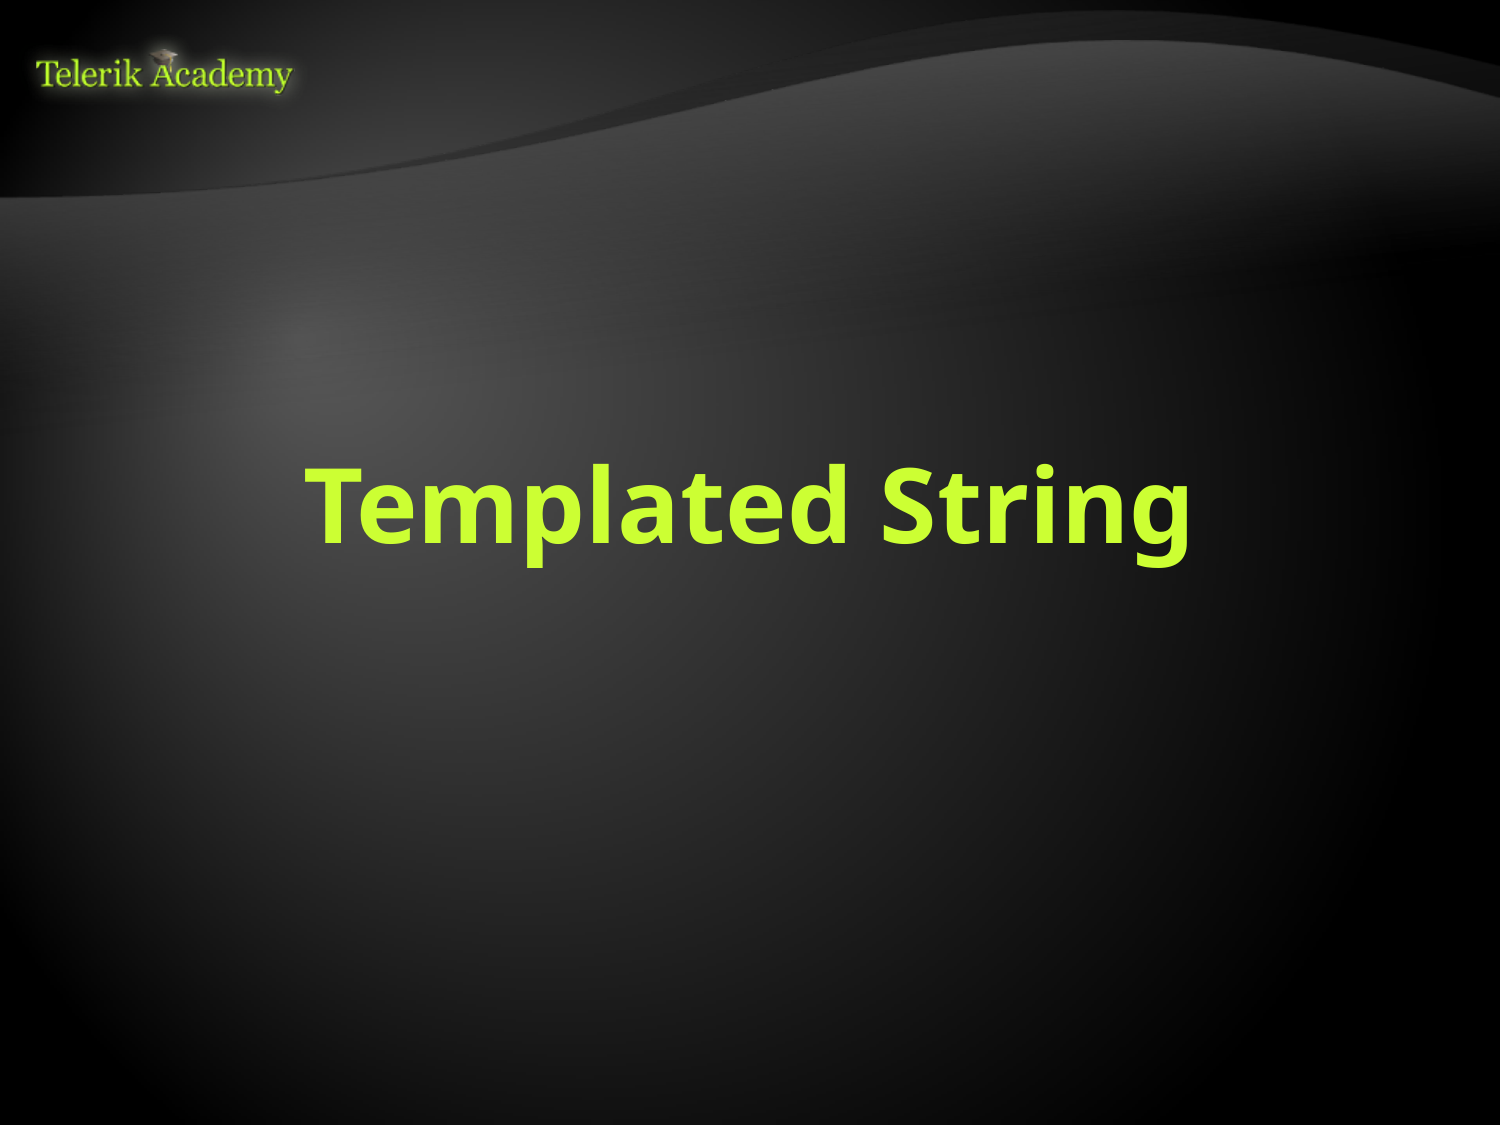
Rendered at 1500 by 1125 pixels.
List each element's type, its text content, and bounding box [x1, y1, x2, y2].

picture [0, 0, 1500, 1125]
title Templated String [99, 450, 1400, 563]
